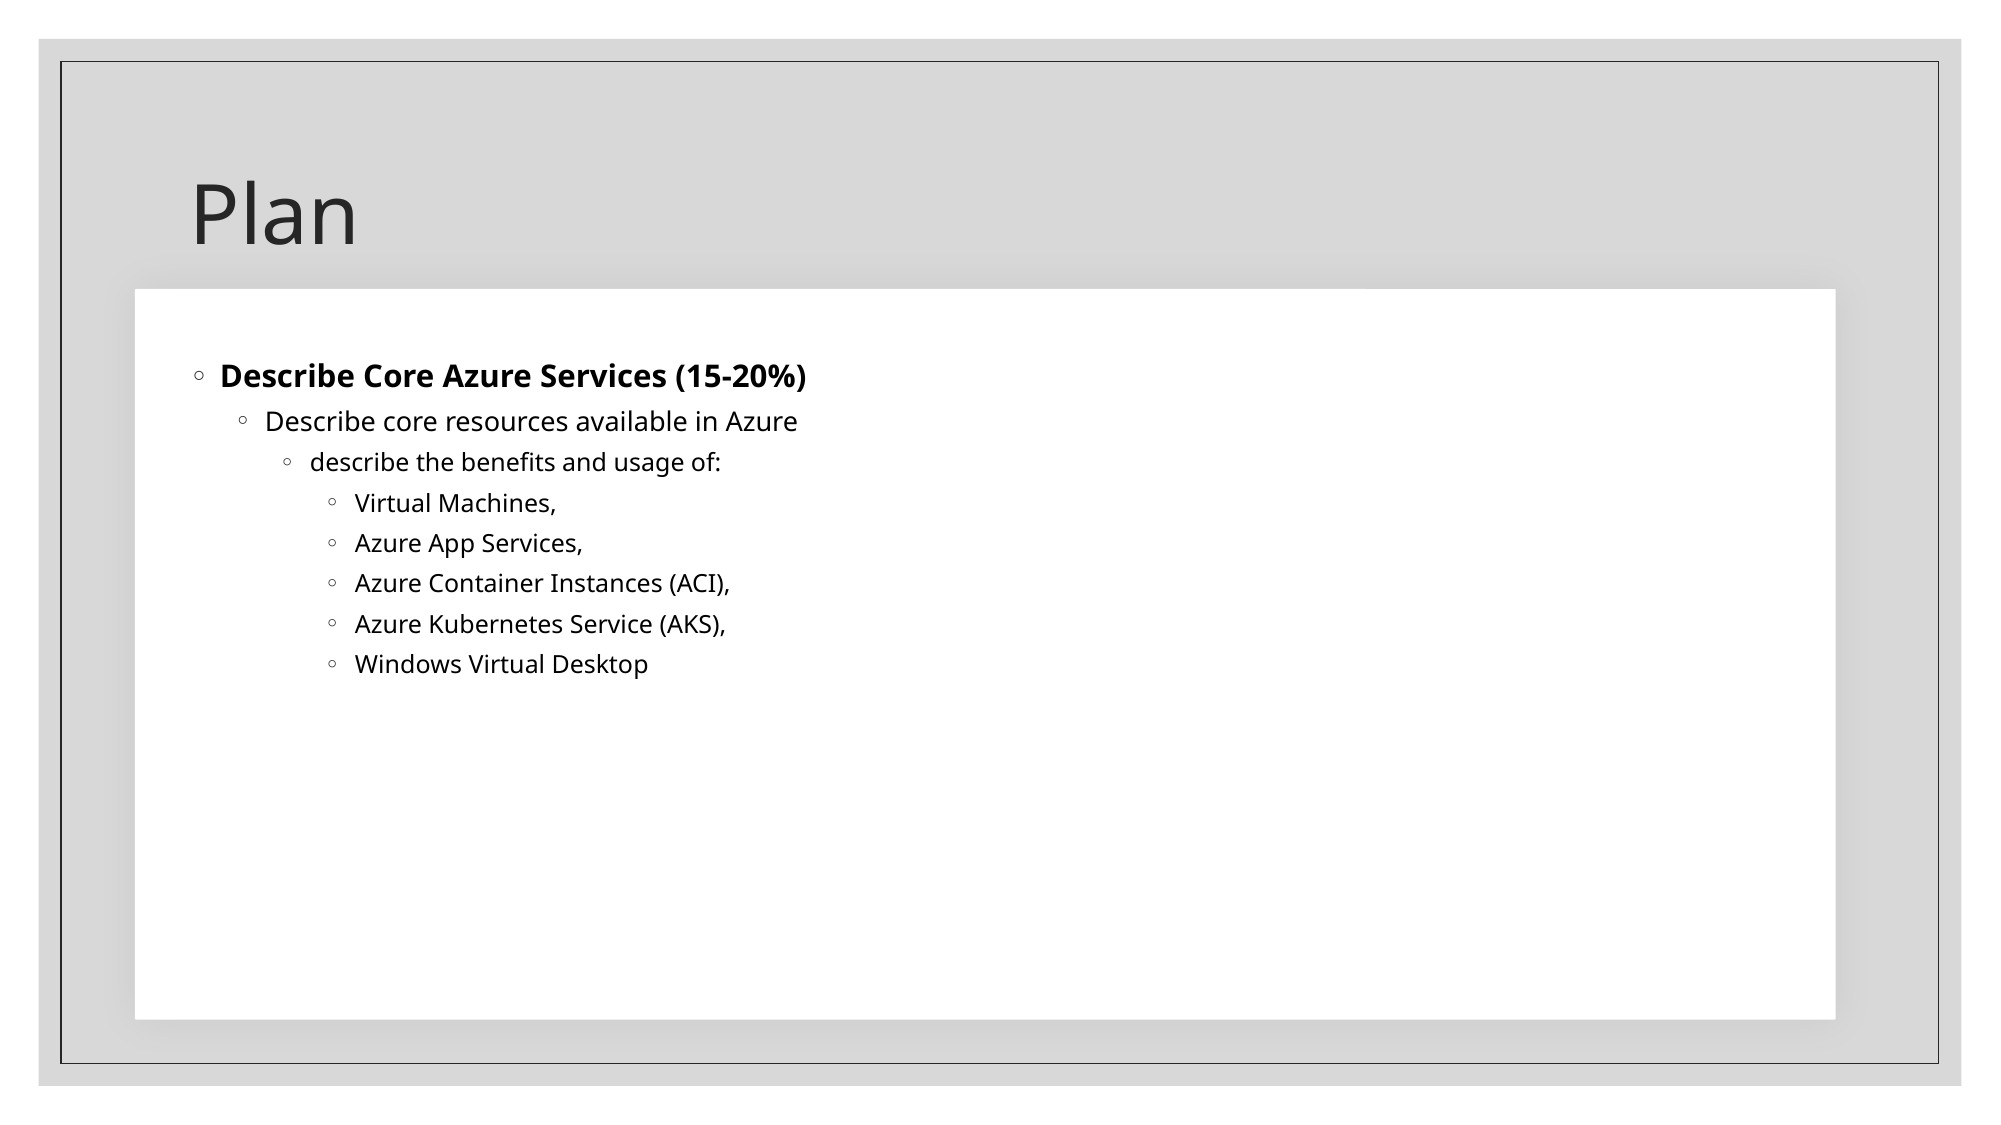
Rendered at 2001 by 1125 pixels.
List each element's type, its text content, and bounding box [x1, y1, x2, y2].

title Plan [174, 105, 1825, 331]
list Describe Core Azure Services (15-20%) Describe core resources available in Azure describe the benefits and usage of: Virtual Machines, Azure App Services, Azure Container Instances (ACI), Azure Kubernetes Service (AKS), Windows Virtual Desktop [174, 345, 1825, 977]
text_box [133, 287, 1837, 1021]
